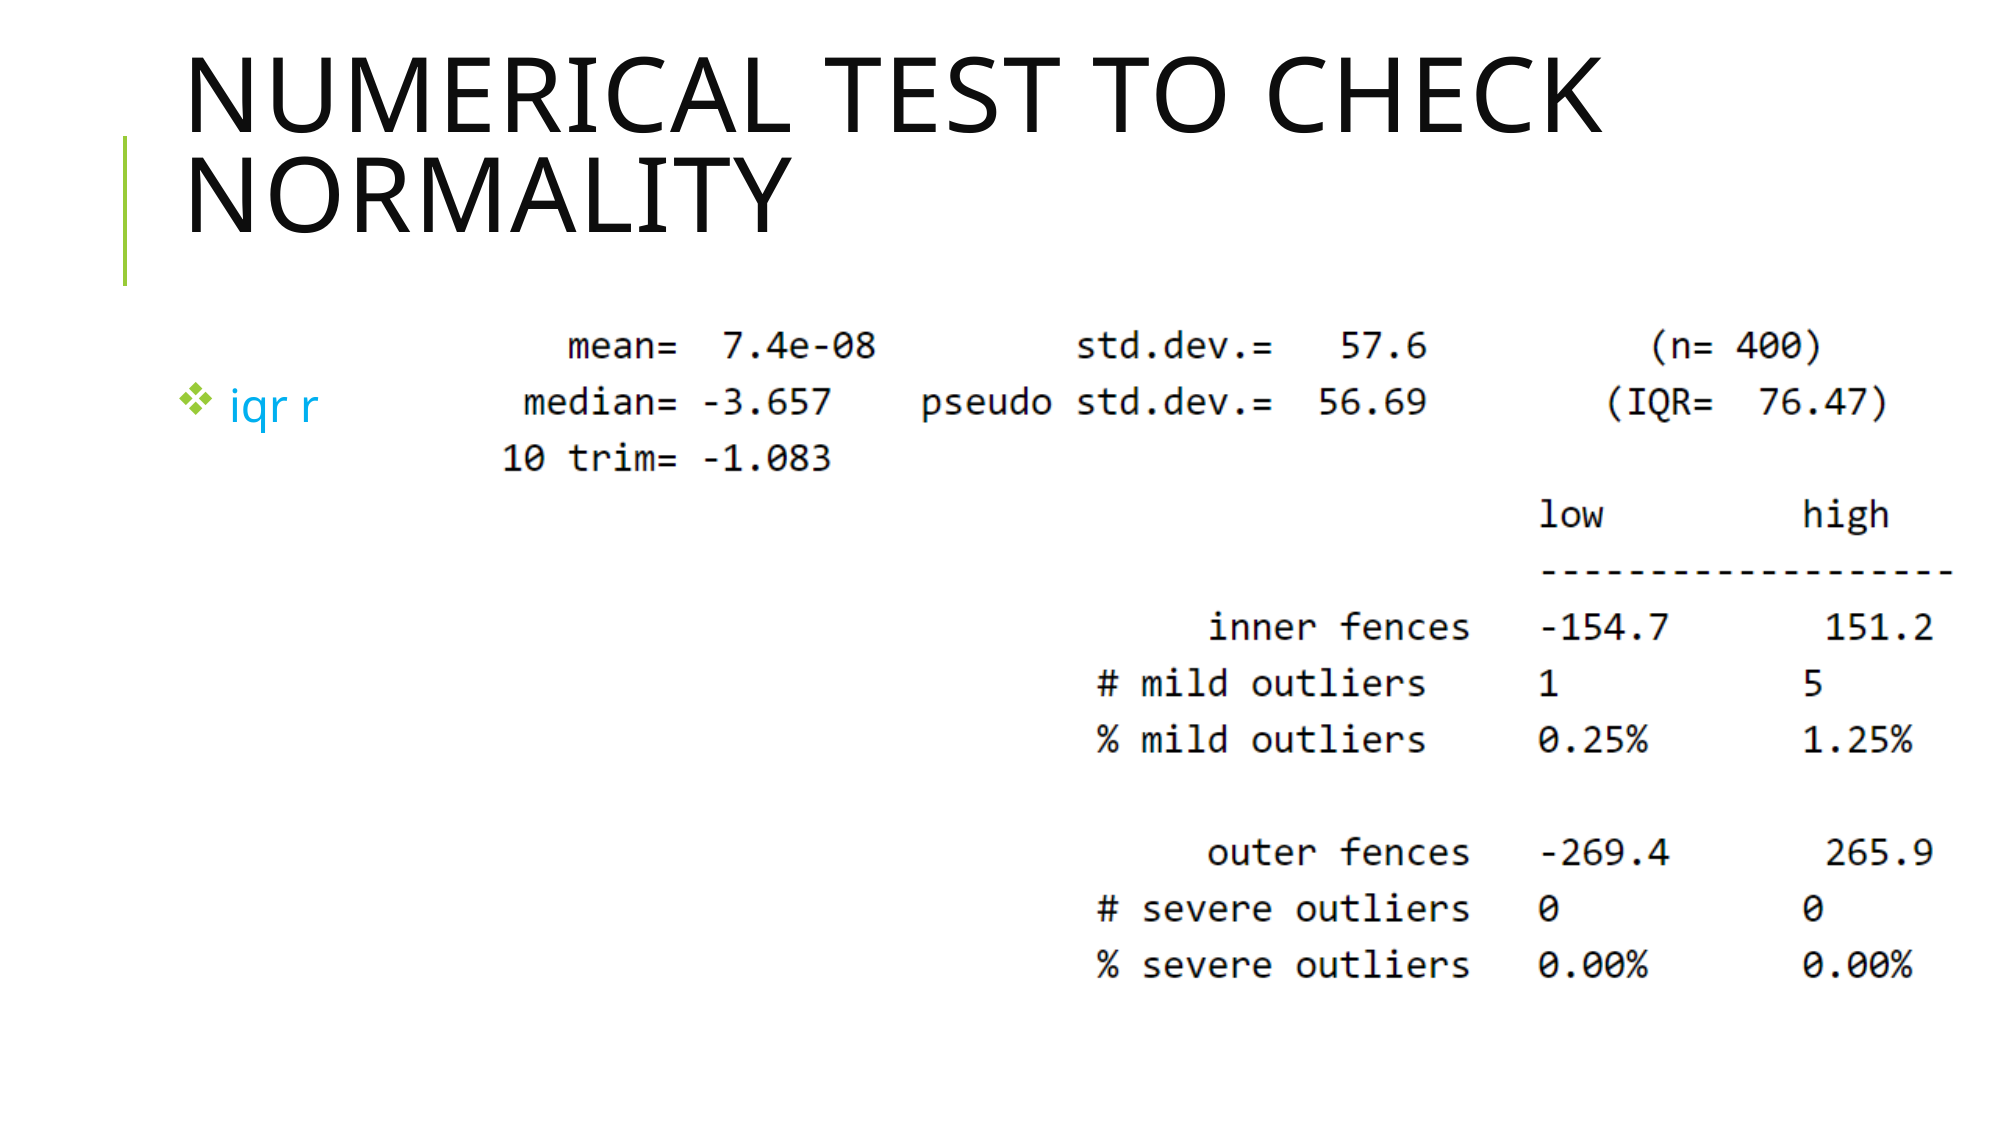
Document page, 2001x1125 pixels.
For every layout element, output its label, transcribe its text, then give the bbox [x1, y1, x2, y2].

list iqr r [168, 375, 1763, 1035]
title Numerical test to check normality [168, 29, 1763, 276]
picture [490, 271, 2000, 1001]
